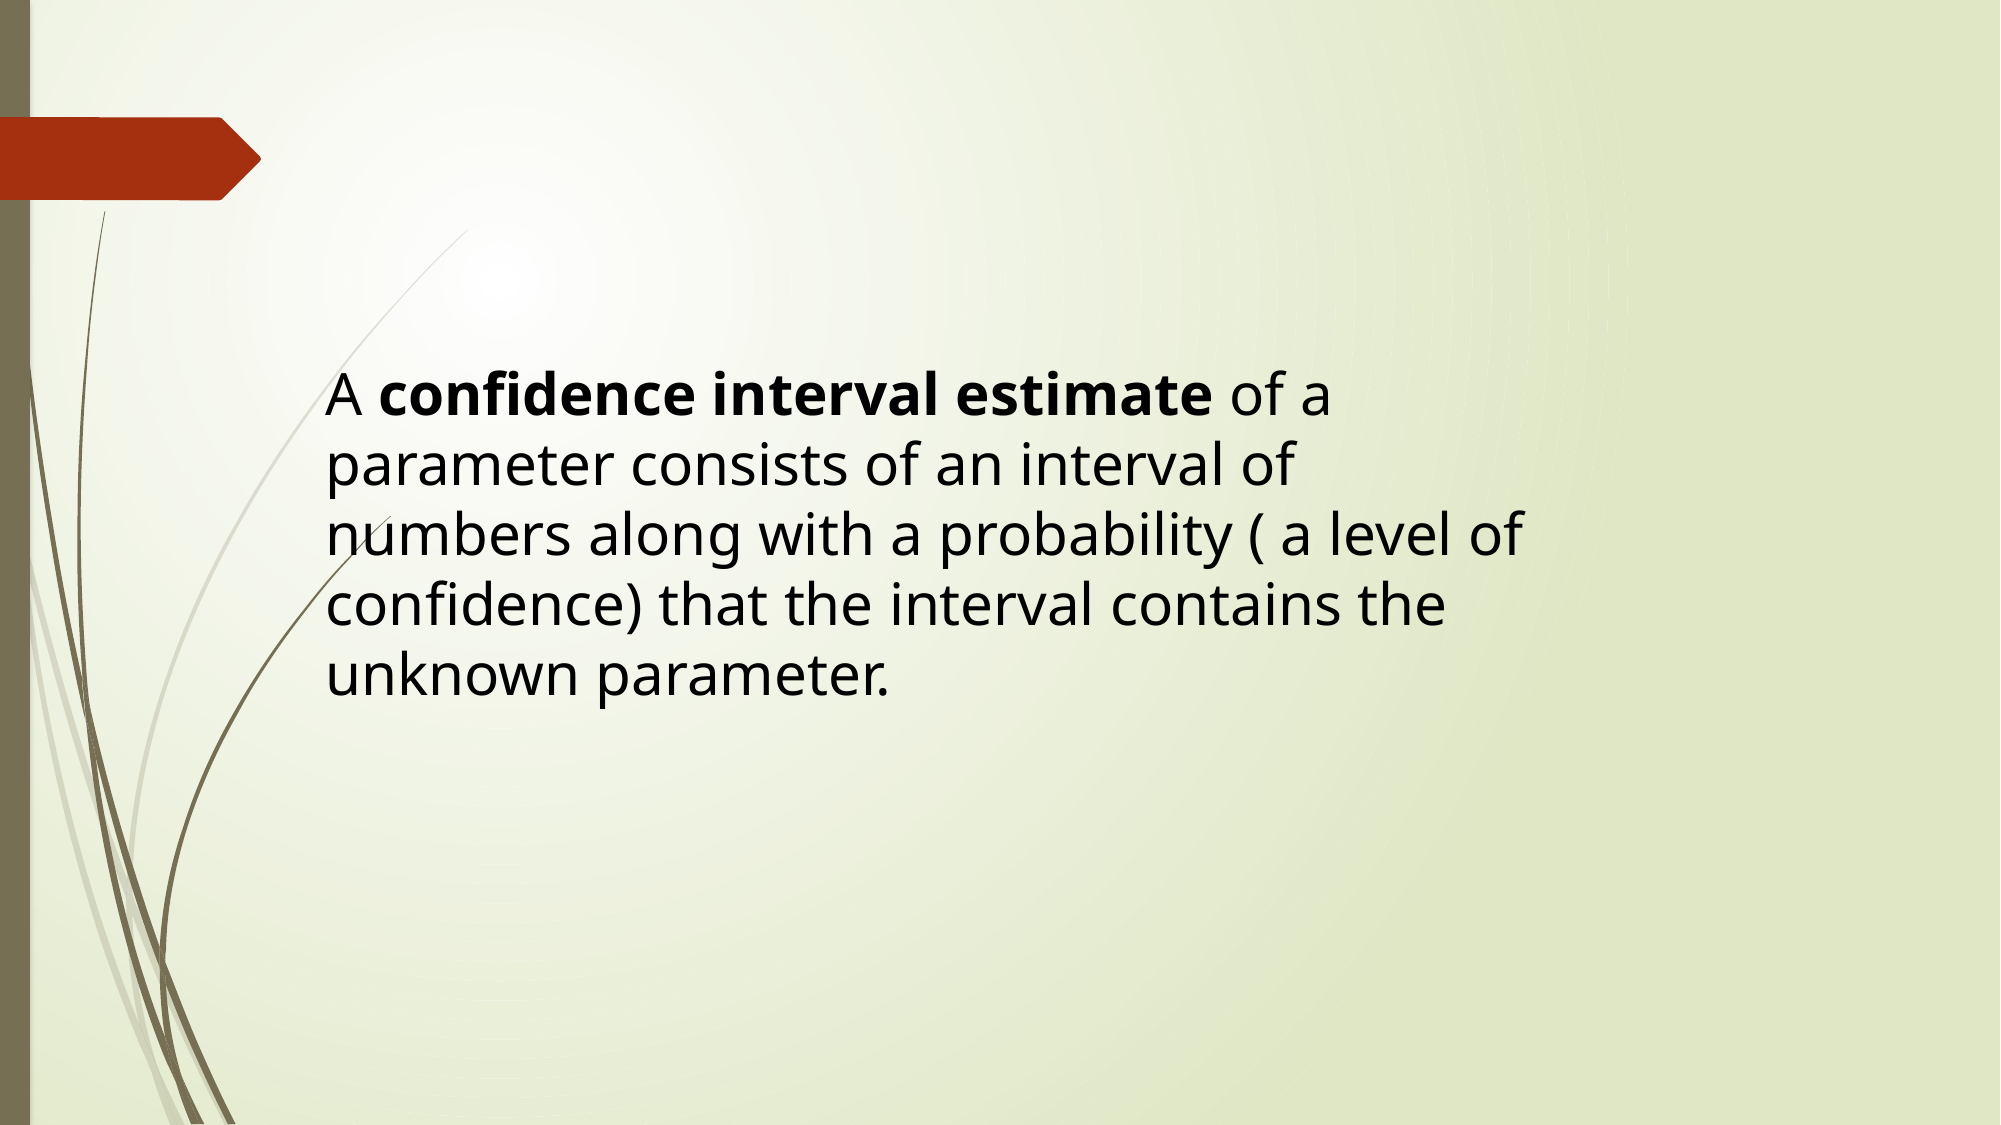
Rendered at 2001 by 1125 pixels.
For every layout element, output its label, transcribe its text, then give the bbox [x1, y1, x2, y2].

text_box A confidence interval estimate of a parameter consists of an interval of numbers along with a probability ( a level of confidence) that the interval contains the unknown parameter. [311, 349, 1562, 715]
